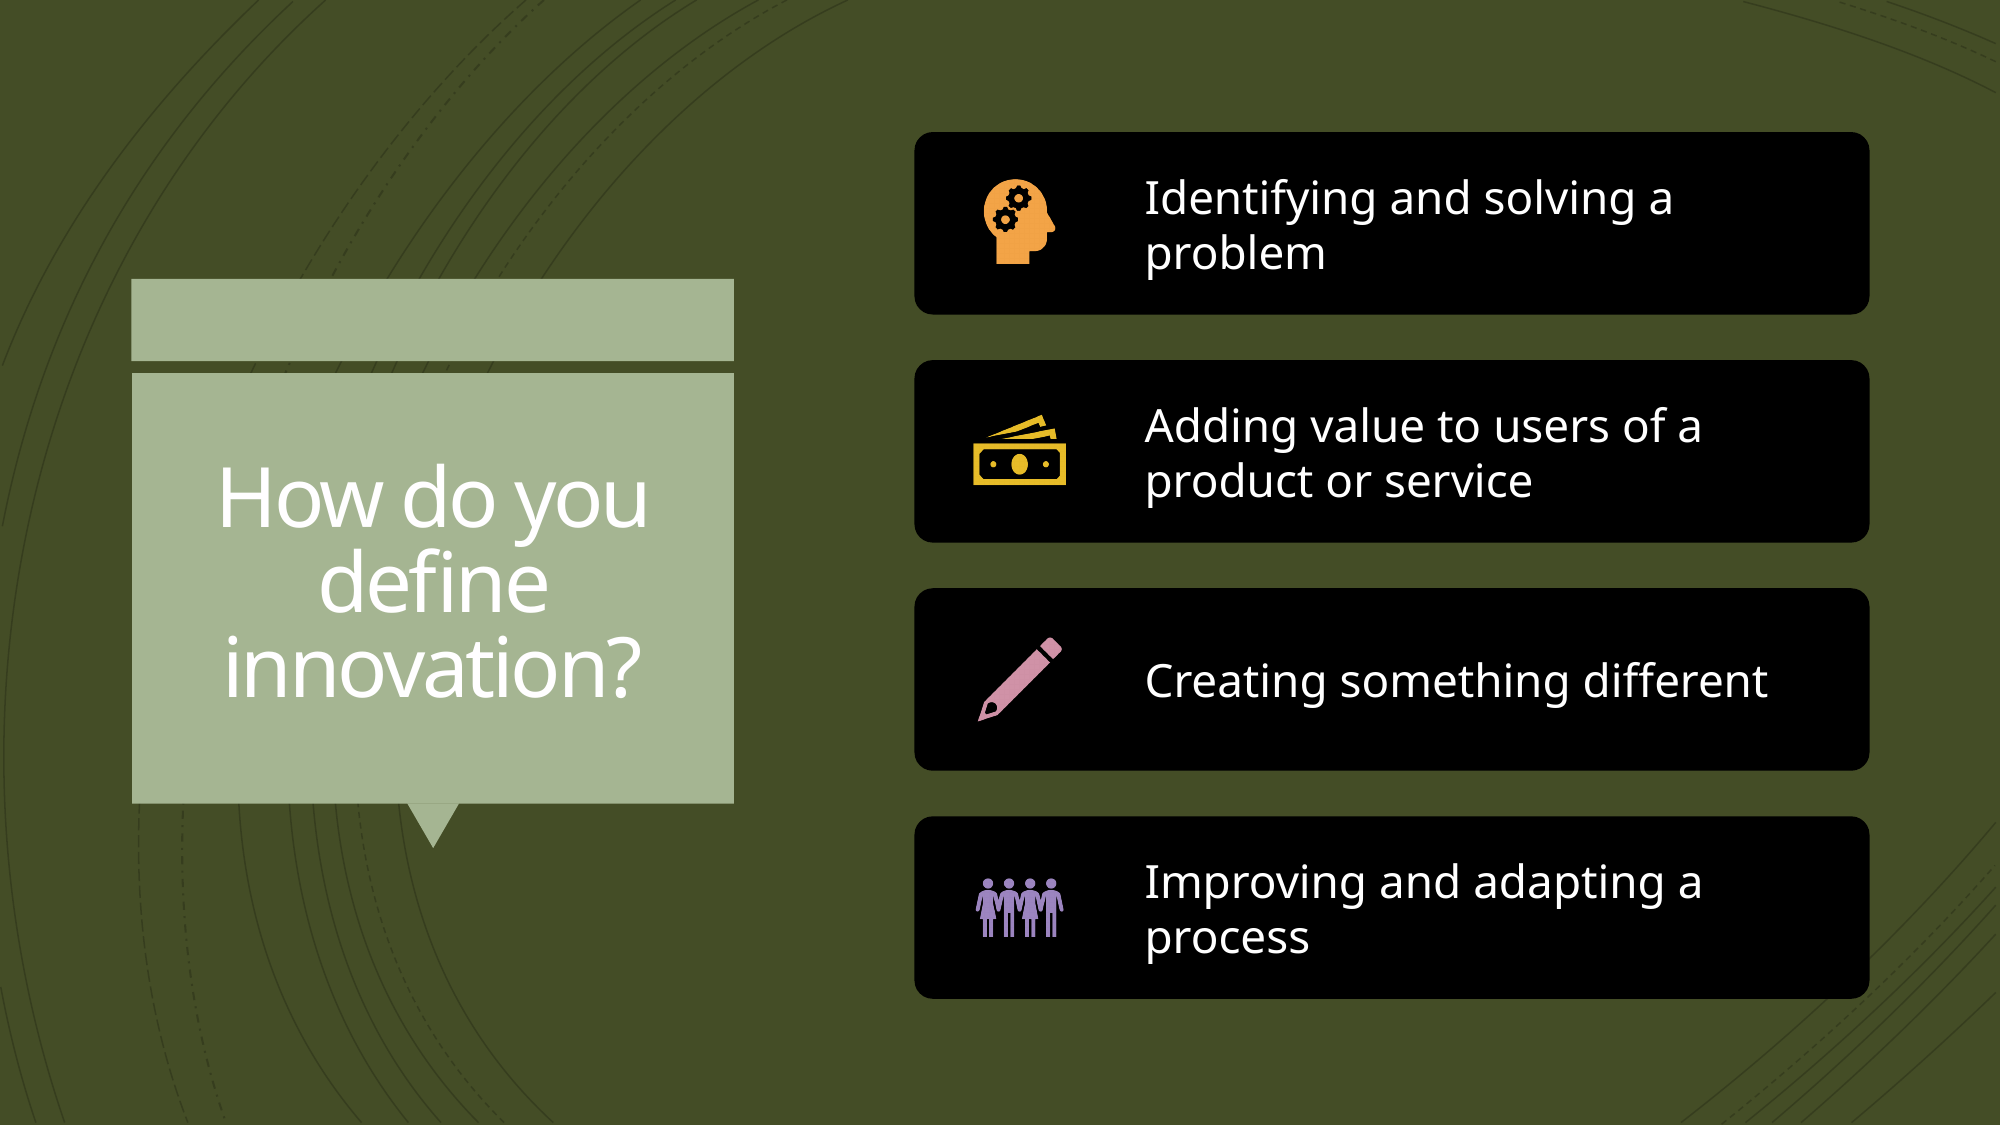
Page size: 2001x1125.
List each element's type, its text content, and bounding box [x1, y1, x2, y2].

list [914, 131, 1870, 1000]
title How do you define innovation? [145, 385, 720, 789]
